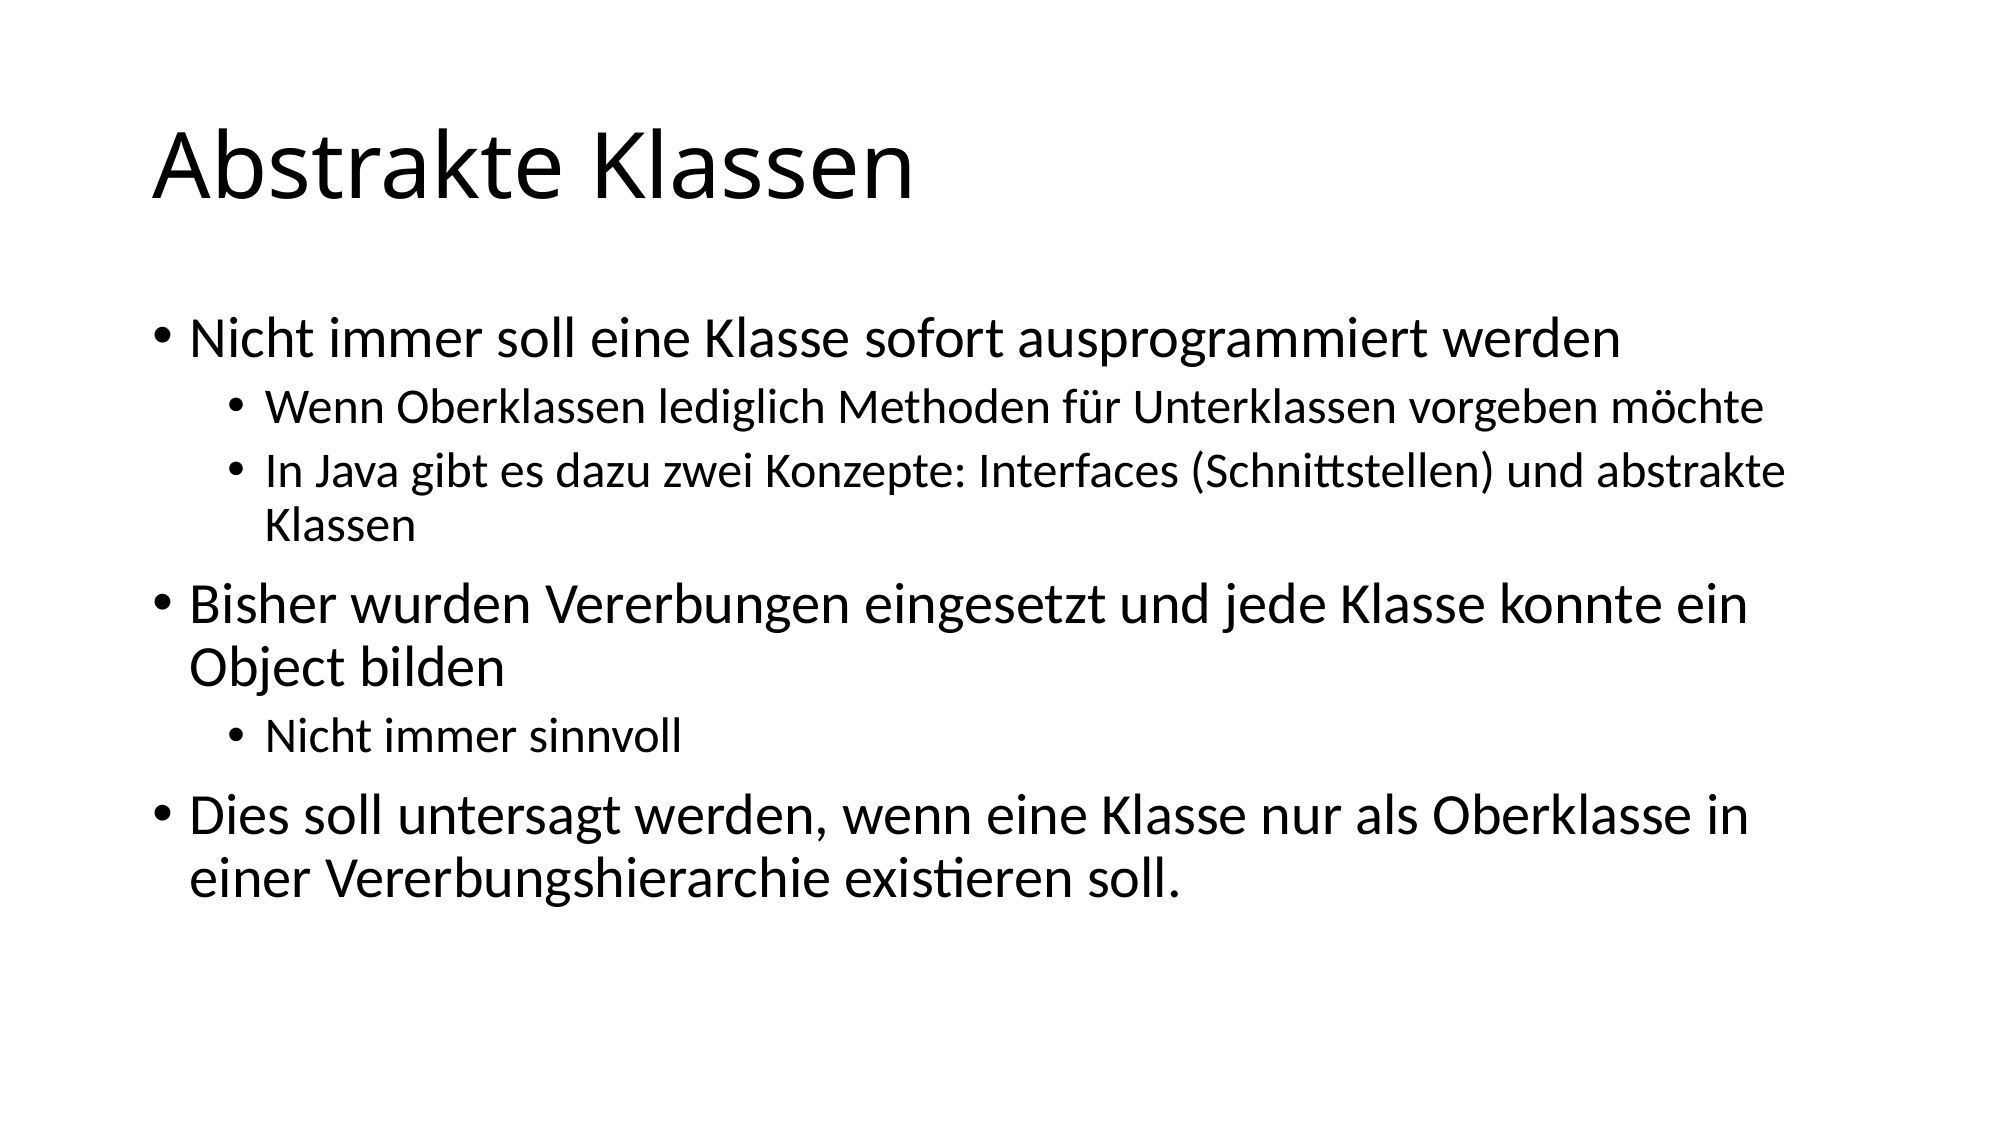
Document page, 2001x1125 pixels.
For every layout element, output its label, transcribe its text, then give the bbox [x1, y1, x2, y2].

title Abstrakte Klassen [137, 59, 1863, 278]
list Nicht immer soll eine Klasse sofort ausprogrammiert werden Wenn Oberklassen lediglich Methoden für Unterklassen vorgeben möchte In Java gibt es dazu zwei Konzepte: Interfaces (Schnittstellen) und abstrakte Klassen Bisher wurden Vererbungen eingesetzt und jede Klasse konnte ein Object bilden Nicht immer sinnvoll Dies soll untersagt werden, wenn eine Klasse nur als Oberklasse in einer Vererbungshierarchie existieren soll. [137, 299, 1863, 1014]
